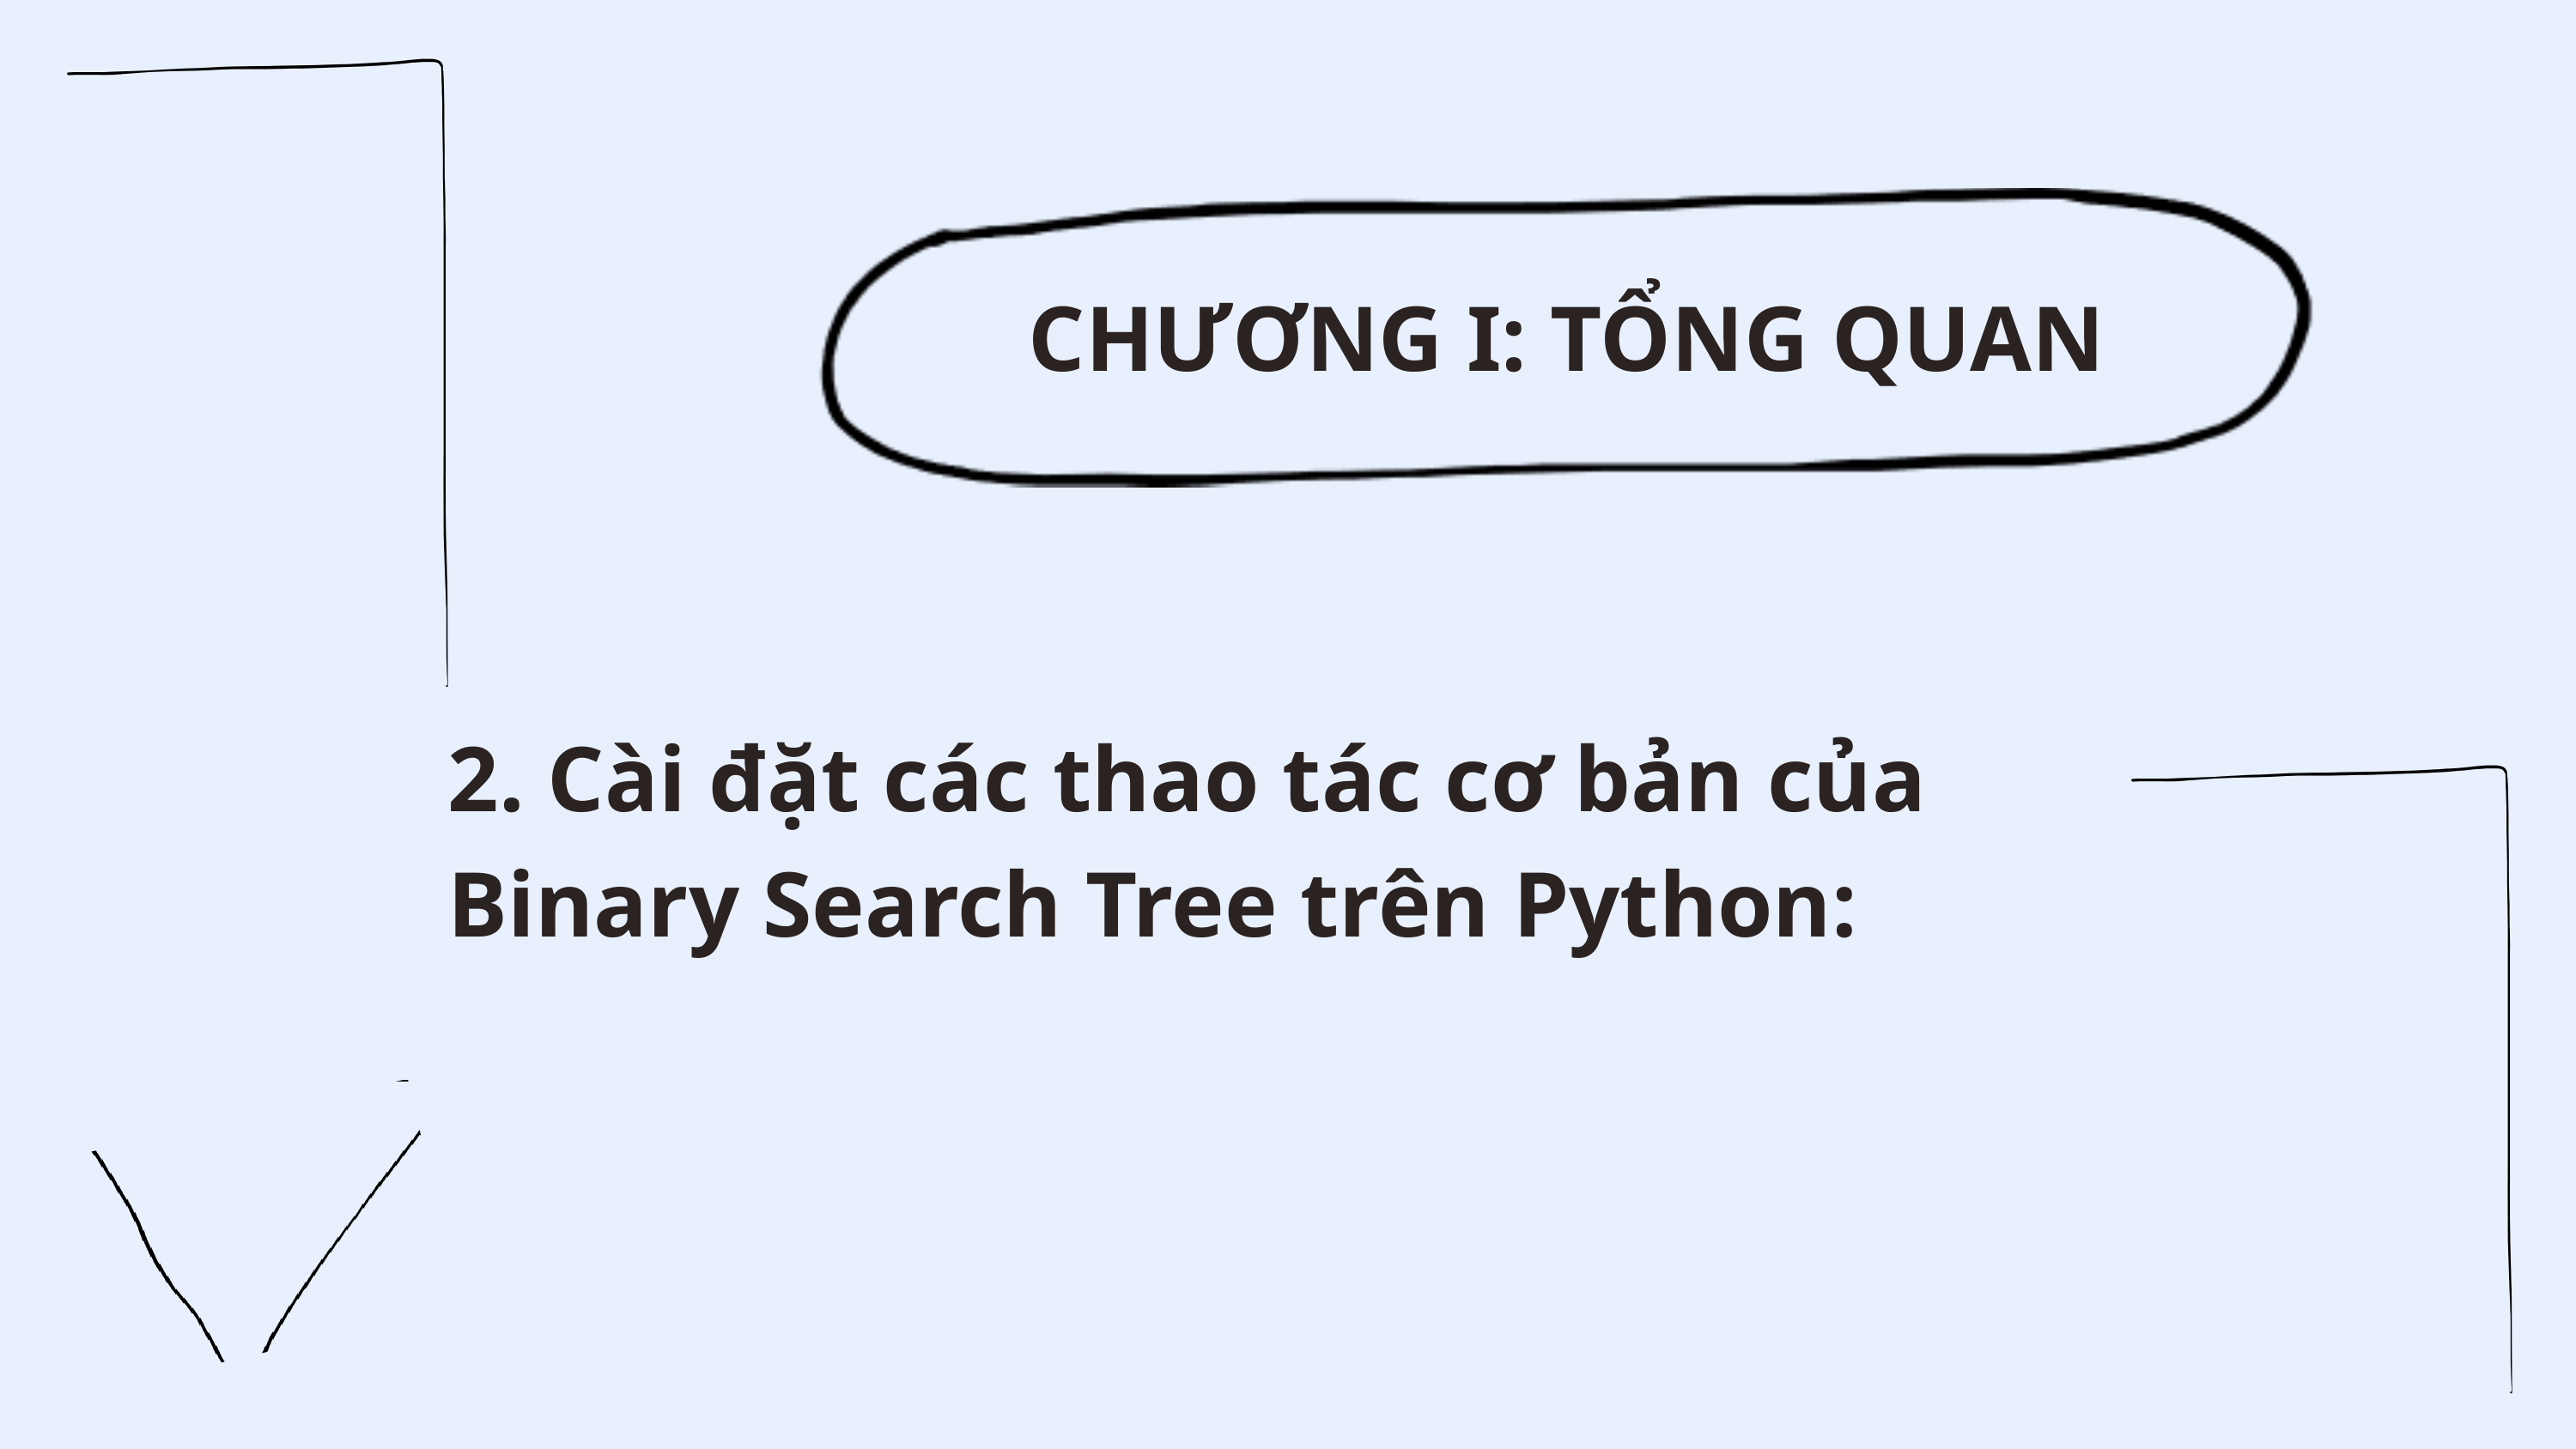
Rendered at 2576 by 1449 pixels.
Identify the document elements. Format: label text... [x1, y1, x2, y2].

text_box [2131, 764, 2512, 1394]
text_box CHƯƠNG I: TỔNG QUAN [881, 264, 2252, 390]
text_box [67, 58, 448, 688]
text_box [54, 1078, 461, 1389]
text_box 2. Cài đặt các thao tác cơ bản của Binary Search Tree trên Python: [447, 704, 2154, 955]
text_box [811, 188, 2322, 488]
